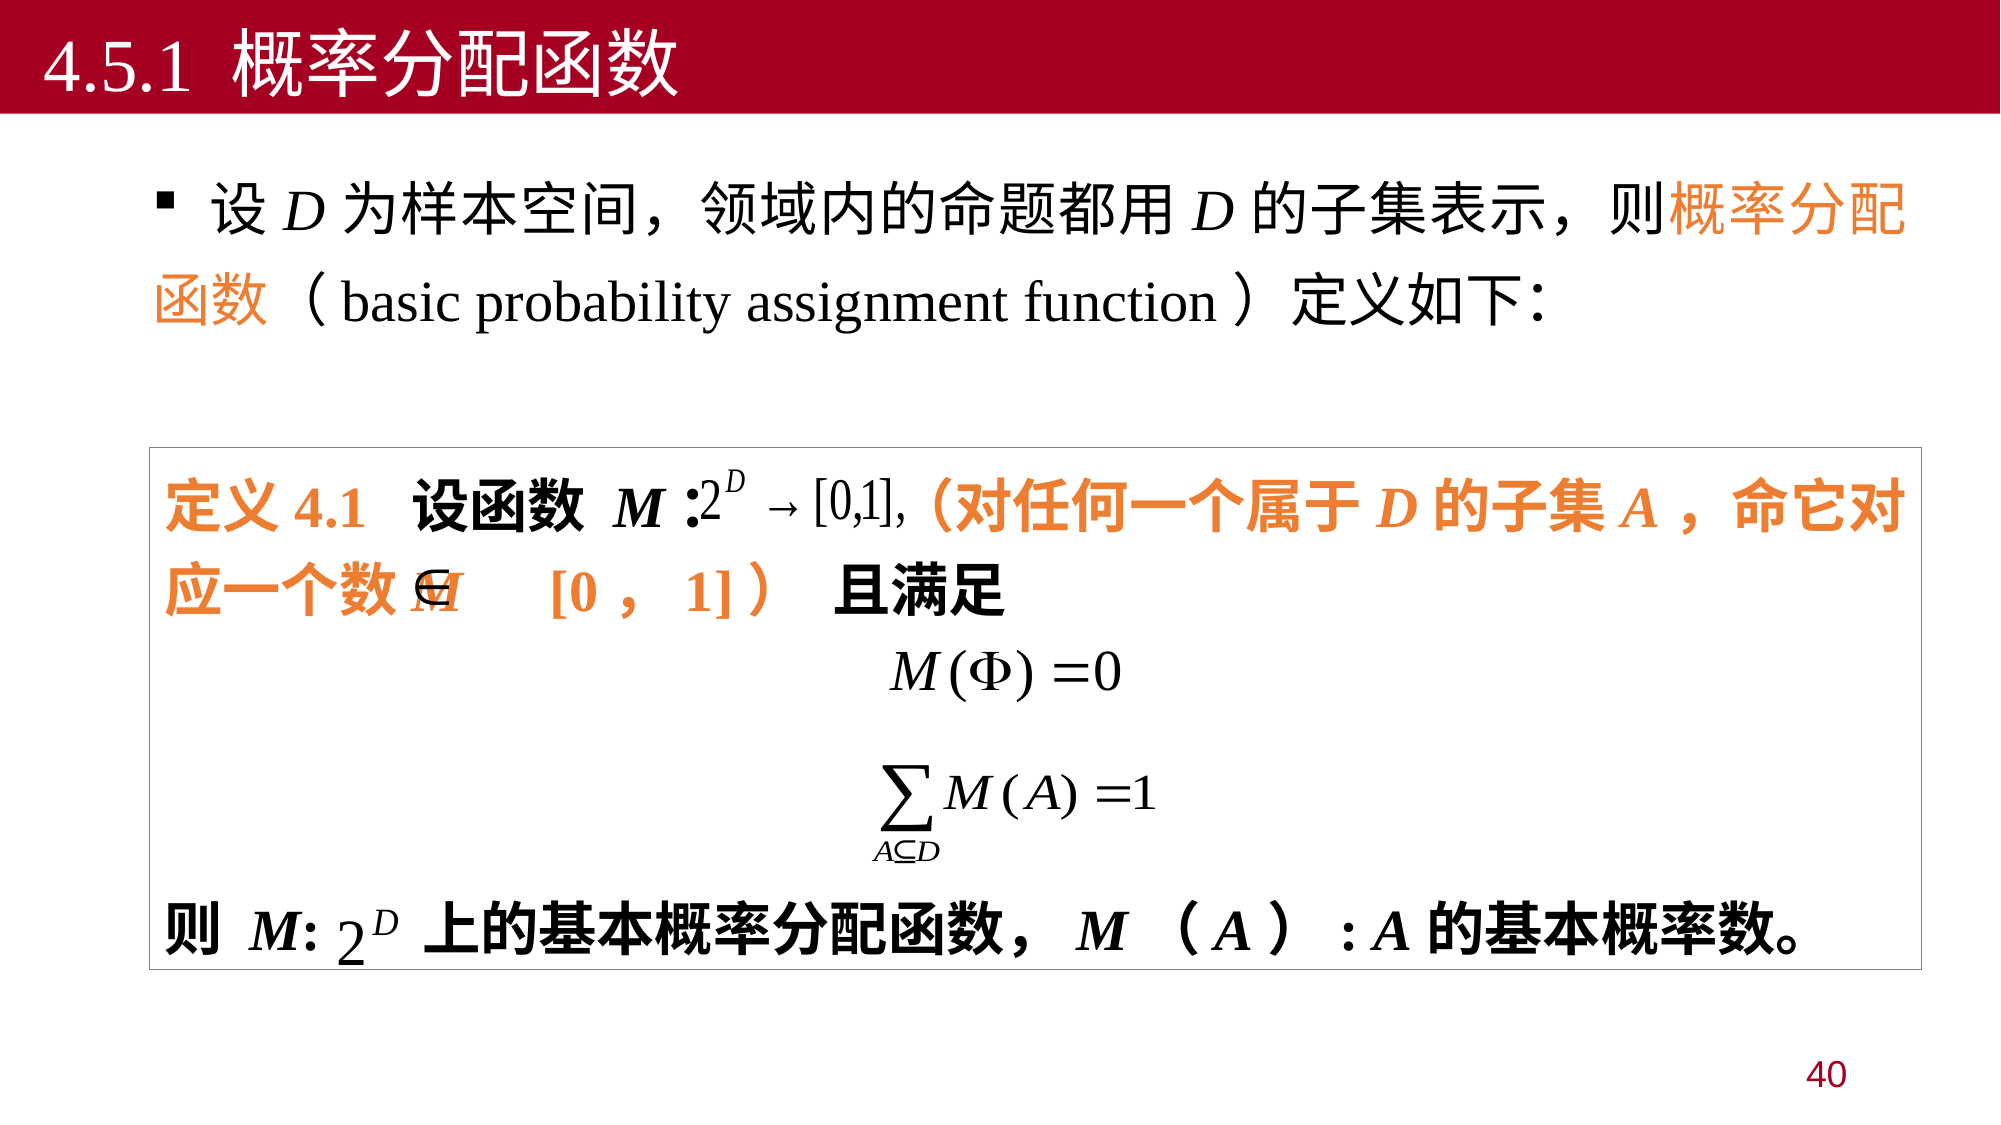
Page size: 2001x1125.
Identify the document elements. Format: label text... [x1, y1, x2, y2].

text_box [409, 562, 461, 618]
text_box 定义4.1 设函数 M： （对任何一个属于D的子集A，命它对应一个数M [0，1]） 且满足 则 M: 上的基本概率分配函数，M（A）: A的基本概率数。 [149, 447, 1922, 970]
slide_number 40 [1412, 1042, 1863, 1103]
text_box 4.5.1 概率分配函数 [0, 0, 2000, 114]
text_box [862, 749, 1162, 873]
subtitle 设D为样本空间，领域内的命题都用D的子集表示，则概率分配函数（basic probability assignment function）定义如下： [137, 144, 1922, 421]
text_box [326, 893, 410, 977]
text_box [880, 637, 1135, 715]
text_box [692, 455, 914, 544]
